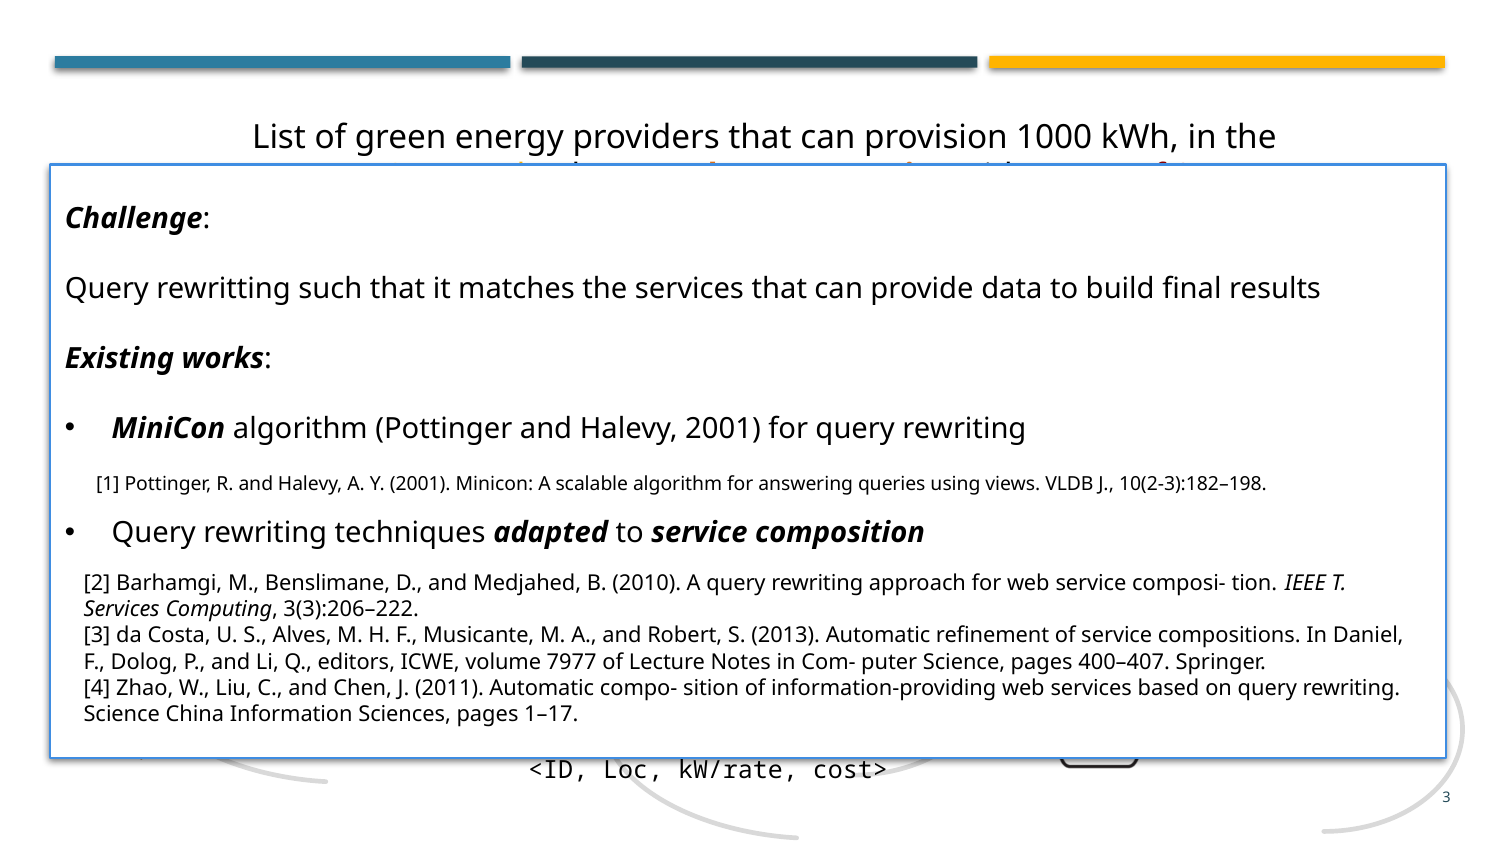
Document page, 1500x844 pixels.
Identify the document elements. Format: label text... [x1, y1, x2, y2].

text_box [132, 767, 597, 813]
text_box List of green energy providers that can provision 1000 kWh, in the next 10 seconds, that are close to my city with a cost of 0,15 USD/kWh? [232, 107, 1298, 161]
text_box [49, 163, 1447, 759]
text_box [603, 484, 1463, 844]
picture [1050, 759, 1144, 766]
